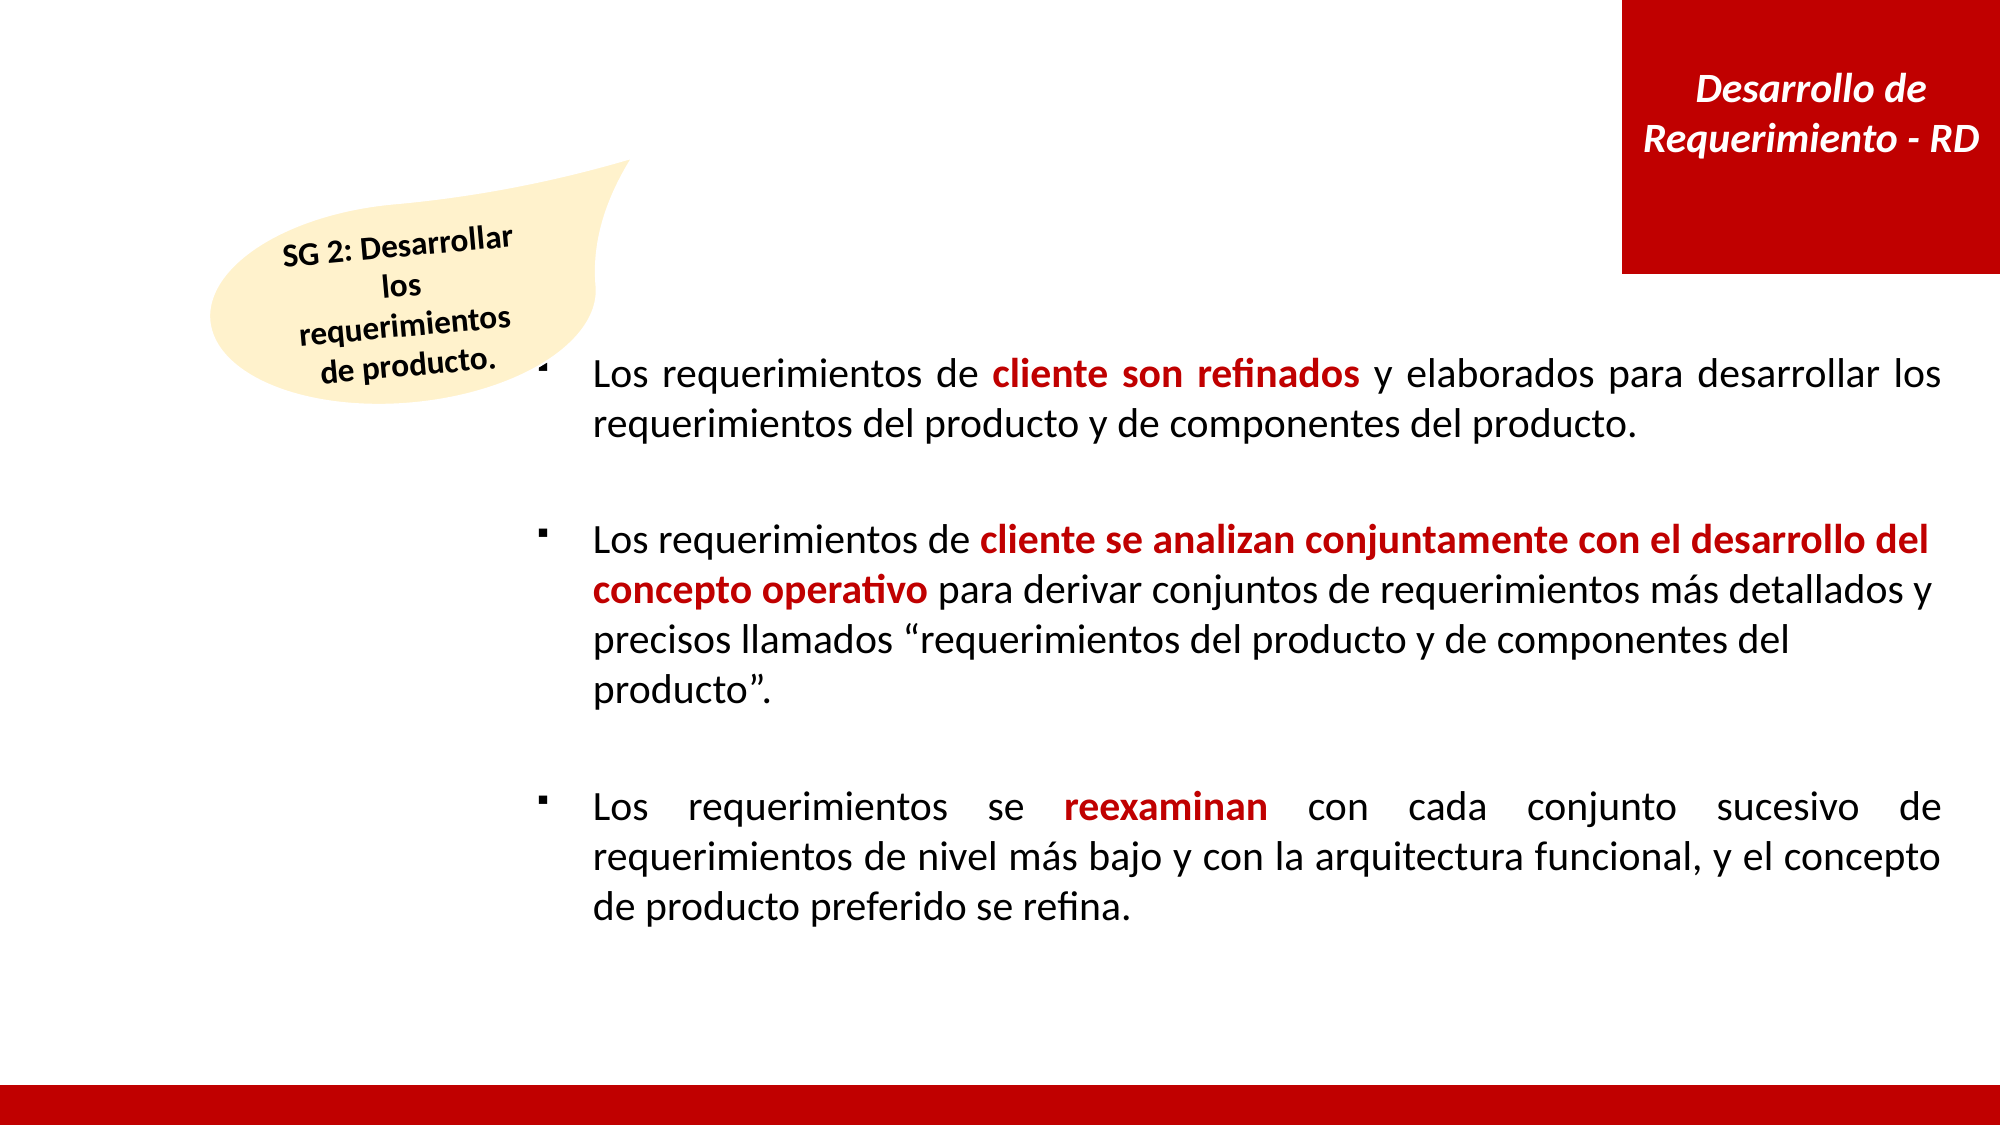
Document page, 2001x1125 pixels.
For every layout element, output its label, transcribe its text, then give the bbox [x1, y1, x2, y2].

text_box Los requerimientos de cliente son refinados y elaborados para desarrollar los requerimientos del producto y de componentes del producto. Los requerimientos de cliente se analizan conjuntamente con el desarrollo del concepto operativo para derivar conjuntos de requerimientos más detallados y precisos llamados “requerimientos del producto y de componentes del producto”. Los requerimientos se reexaminan con cada conjunto sucesivo de requerimientos de nivel más bajo y con la arquitectura funcional, y el concepto de producto preferido se refina. [503, 338, 1957, 1024]
text_box Desarrollo de Requerimiento - RD [1622, 0, 2000, 274]
text_box SG 2: Desarrollar los requerimientos de producto. [208, 155, 635, 406]
text_box [0, 1085, 2000, 1125]
